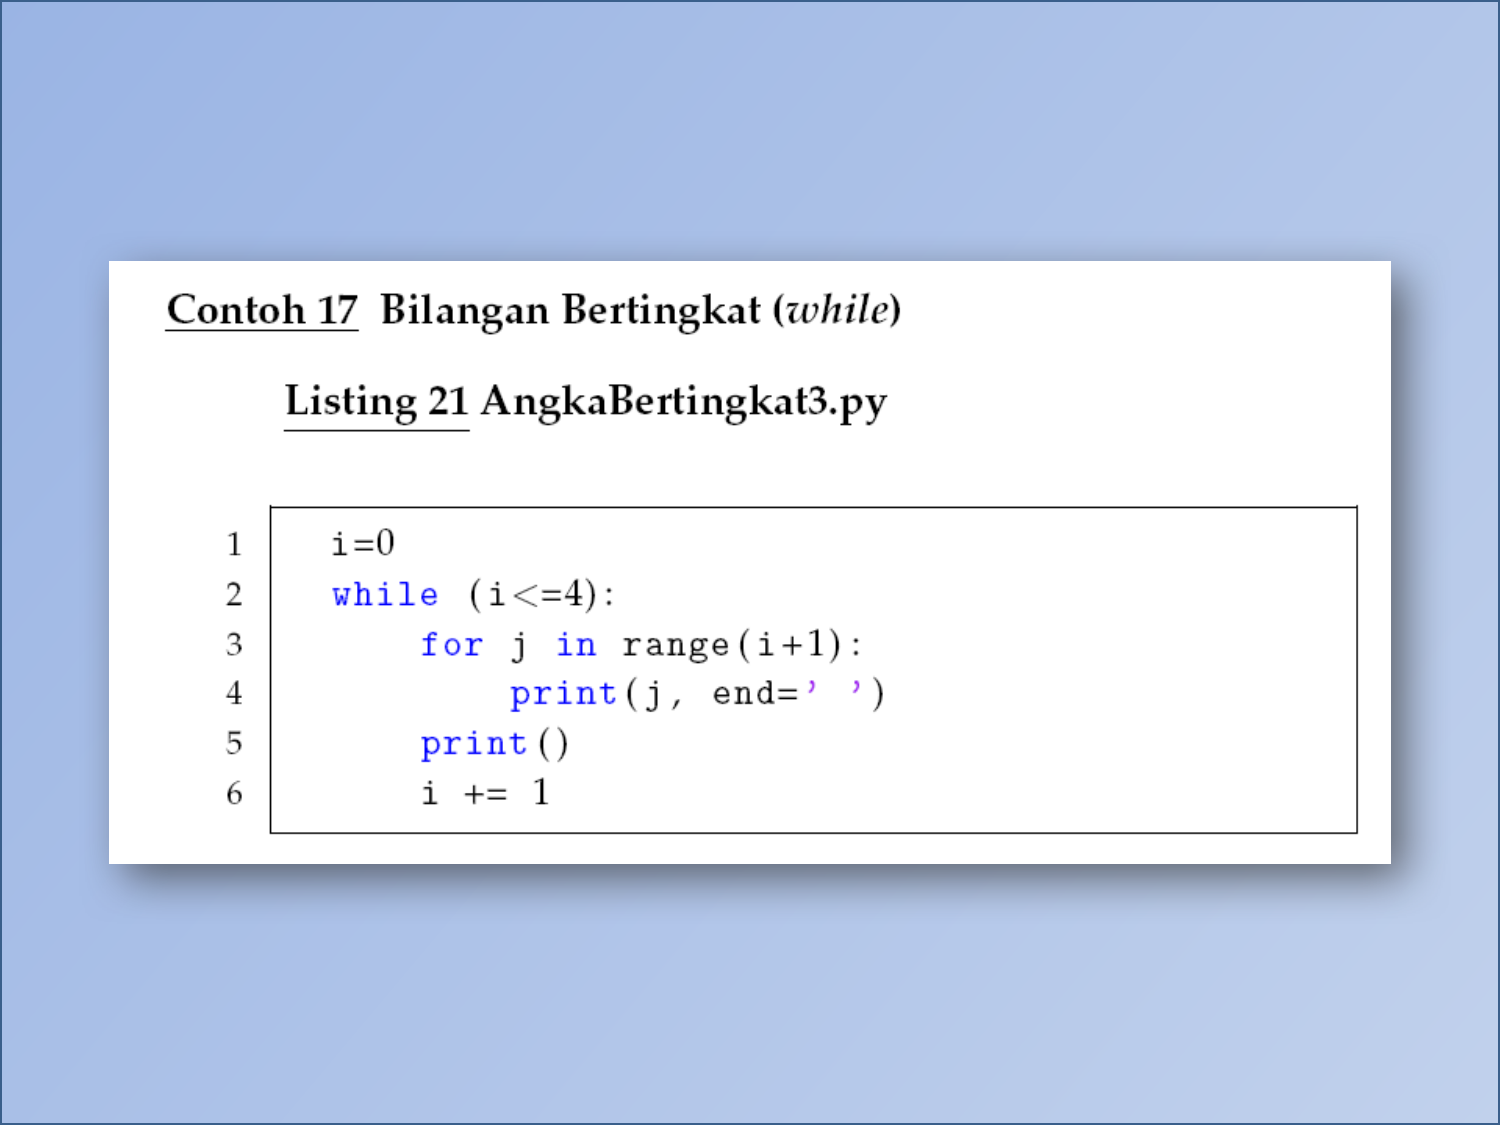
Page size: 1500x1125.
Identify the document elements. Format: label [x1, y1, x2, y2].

picture [109, 261, 1391, 864]
